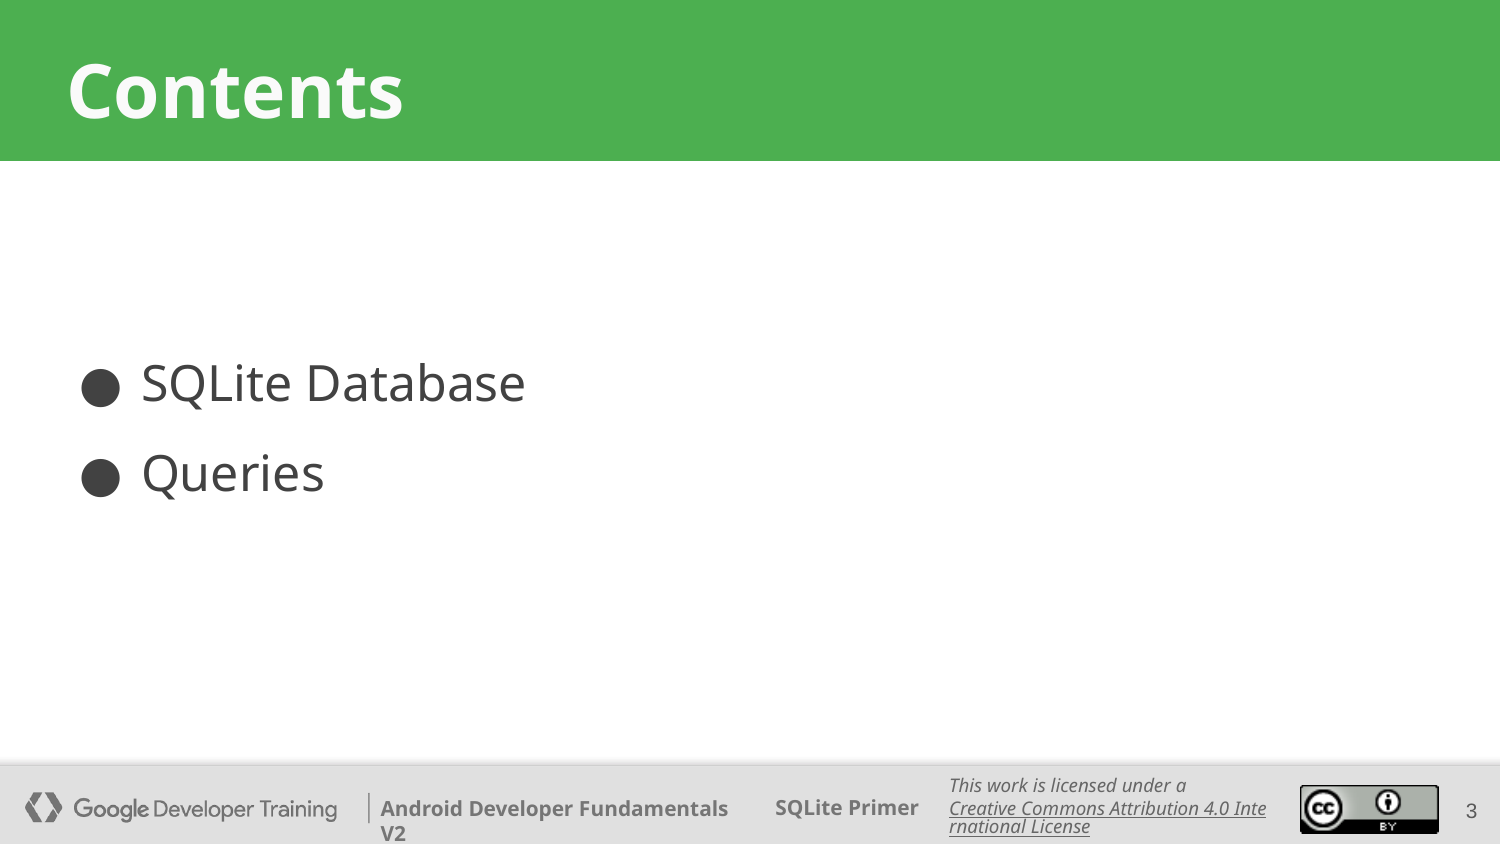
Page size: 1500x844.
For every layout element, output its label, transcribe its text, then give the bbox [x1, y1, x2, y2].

list SQLite Database Queries [51, 246, 1457, 602]
picture [0, 161, 1500, 844]
slide_number ‹#› [1402, 777, 1493, 842]
title Contents [51, 28, 1449, 122]
